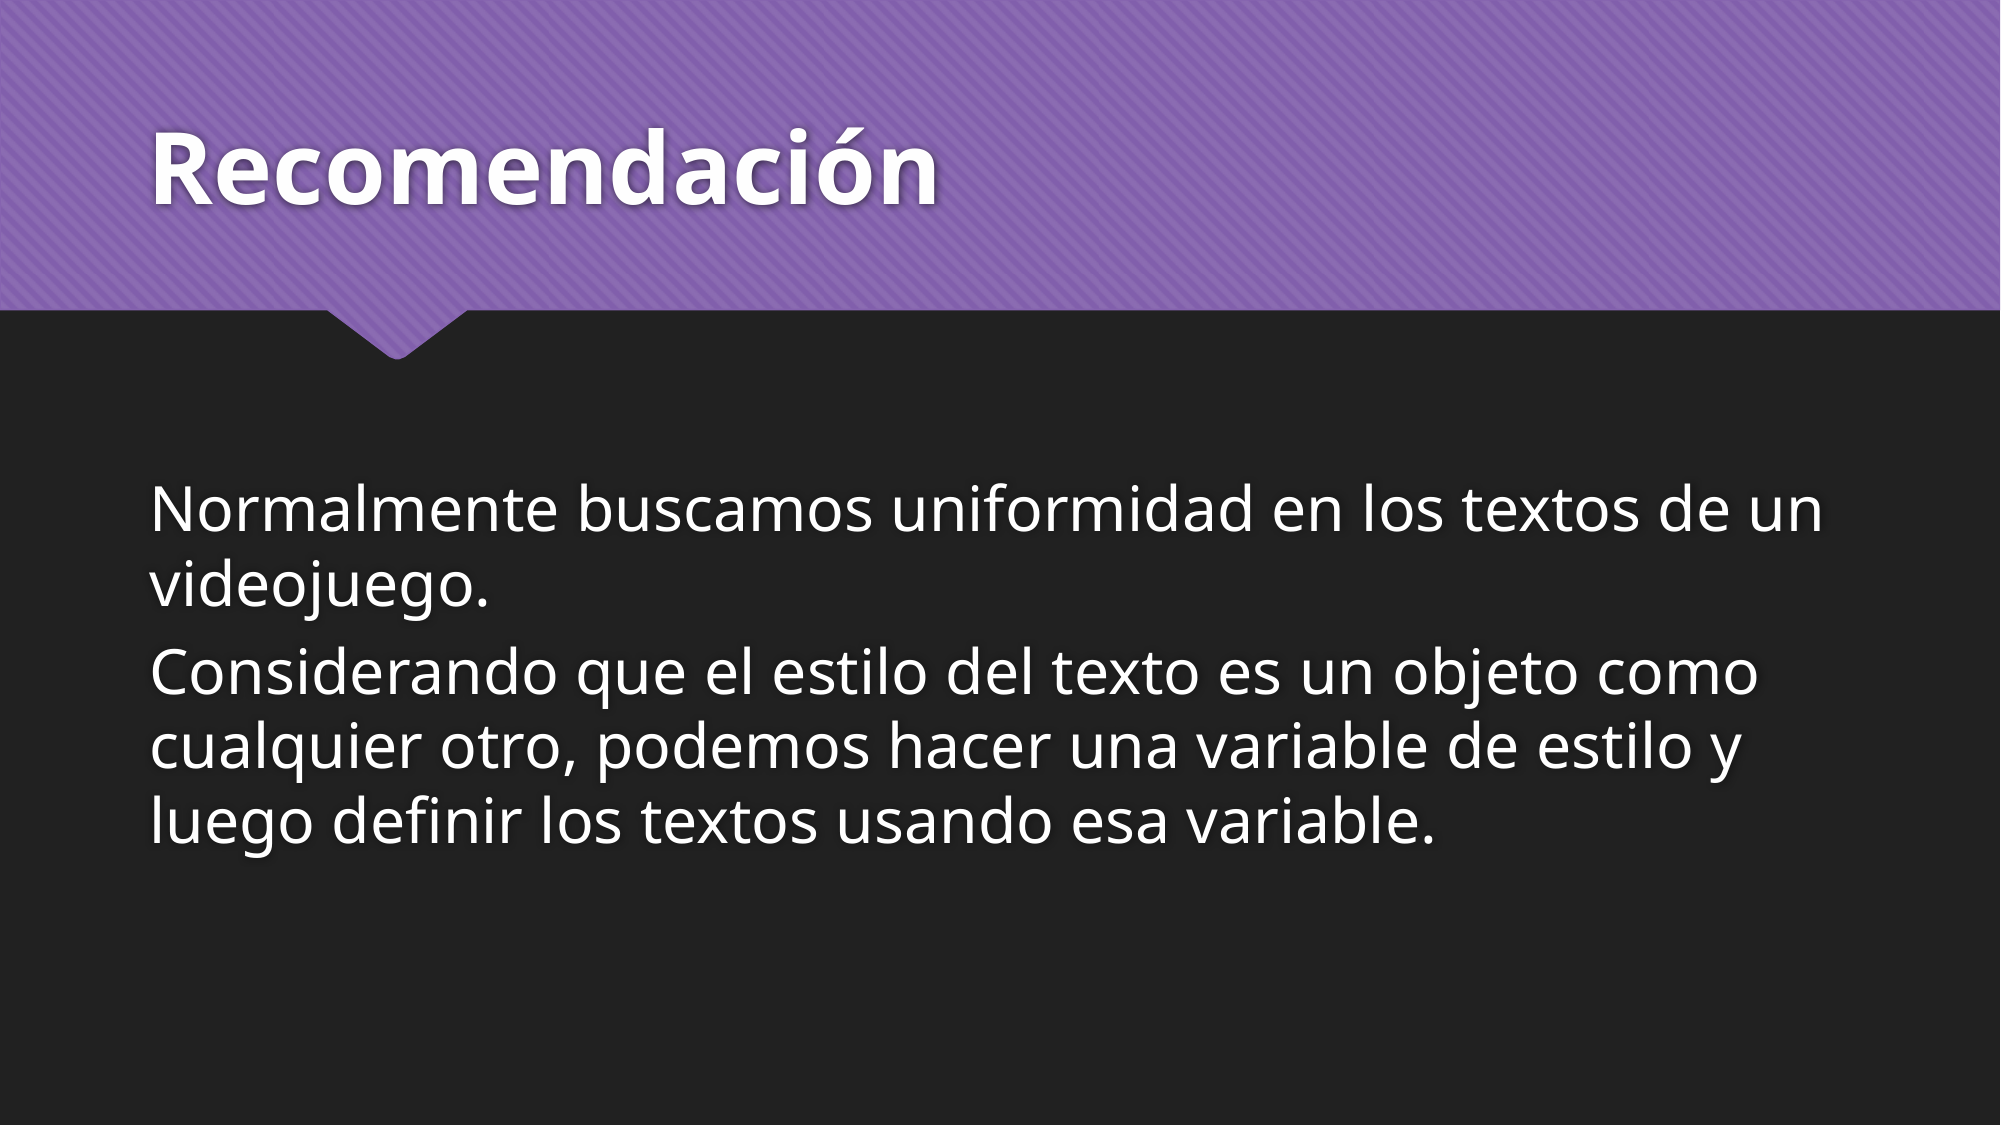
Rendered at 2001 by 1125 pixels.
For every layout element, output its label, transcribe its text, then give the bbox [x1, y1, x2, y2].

picture [1, 1, 1999, 357]
list Normalmente buscamos uniformidad en los textos de un videojuego. Considerando que el estilo del texto es un objeto como cualquier otro, podemos hacer una variable de estilo y luego definir los textos usando esa variable. [134, 364, 1866, 962]
title Recomendación [132, 73, 1868, 233]
